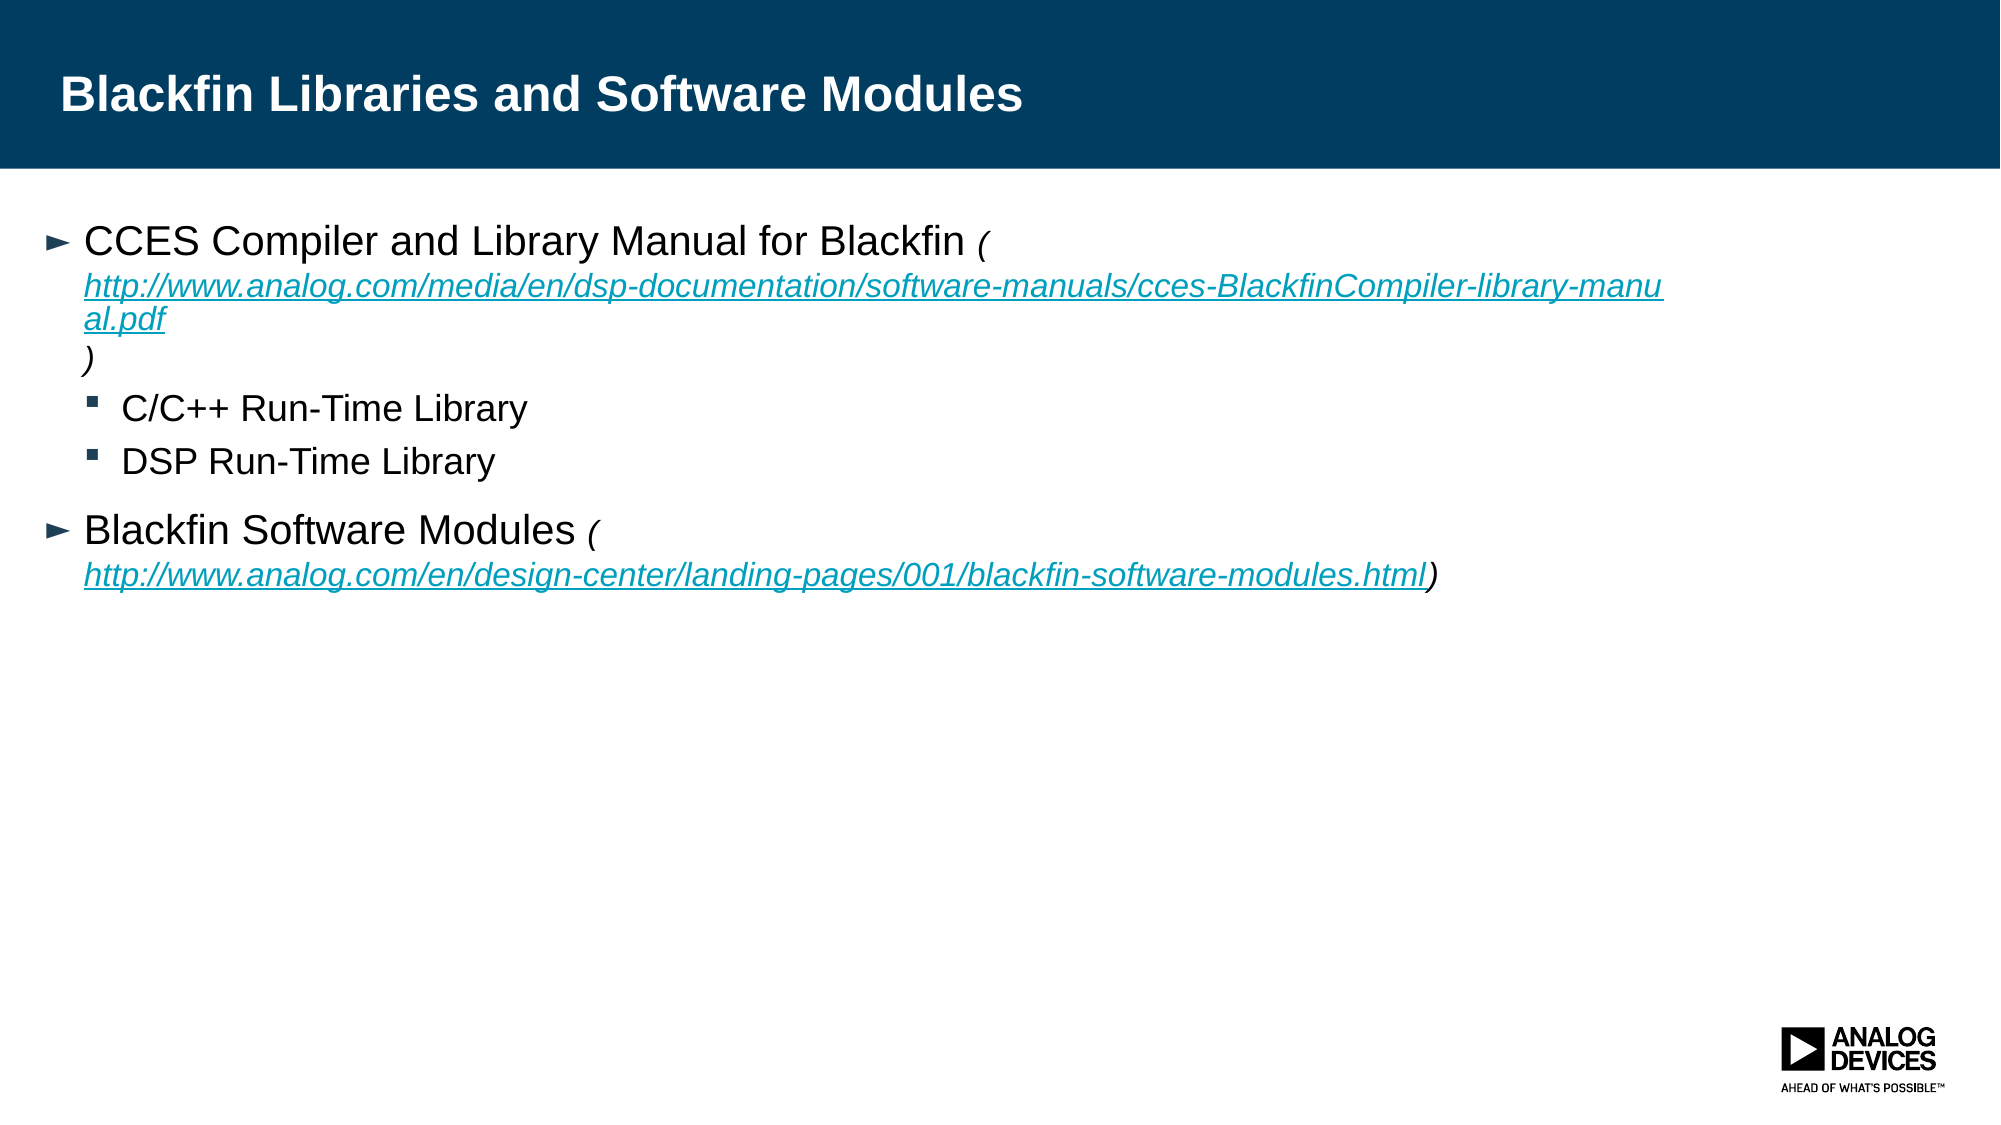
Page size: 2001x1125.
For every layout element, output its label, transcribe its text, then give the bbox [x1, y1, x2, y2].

title Blackfin Libraries and Software Modules [0, 0, 2000, 169]
text_box CCES Compiler and Library Manual for Blackfin (http://www.analog.com/media/en/dsp-documentation/software-manuals/cces-BlackfinCompiler-library-manual.pdf) C/C++ Run-Time Library DSP Run-Time Library Blackfin Software Modules (http://www.analog.com/en/design-center/landing-pages/001/blackfin-software-modules.html) [46, 213, 1671, 1086]
